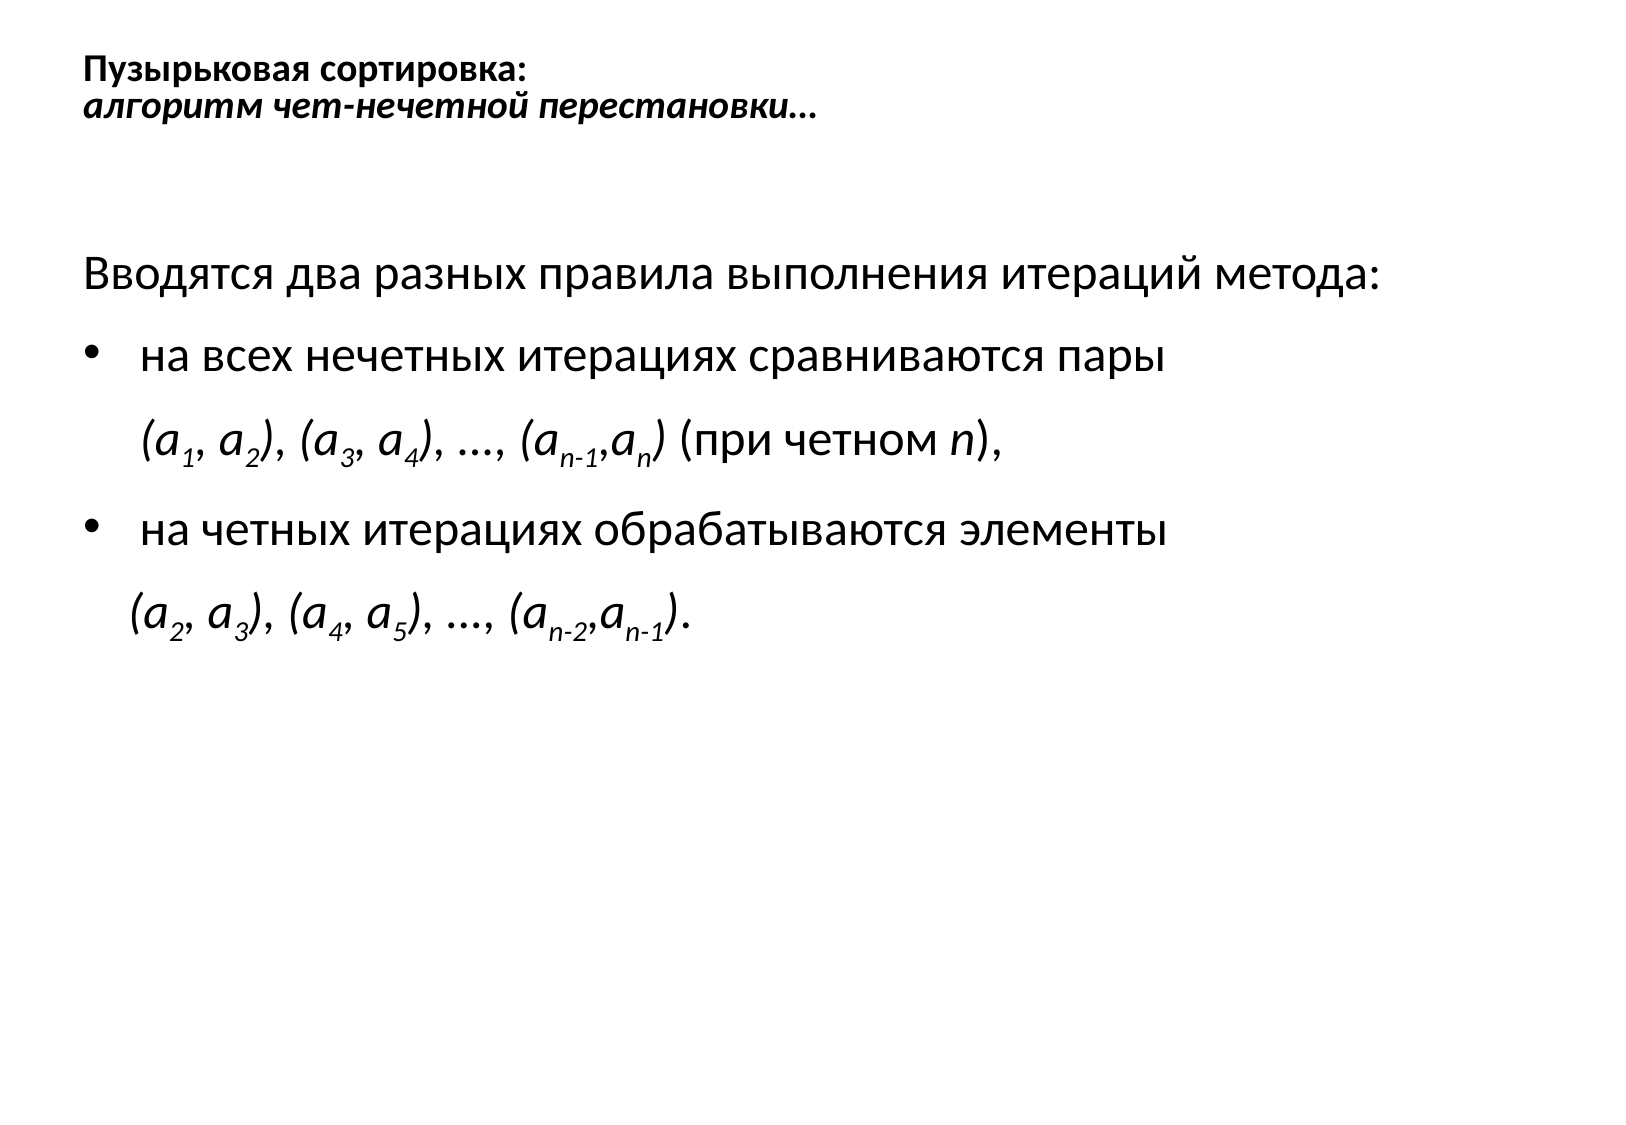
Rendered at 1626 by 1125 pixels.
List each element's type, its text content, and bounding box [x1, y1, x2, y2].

title Пузырьковая сортировка: алгоритм чет-нечетной перестановки… [67, 42, 1559, 136]
list Вводятся два разных правила выполнения итераций метода: на всех нечетных итерациях сравниваются пары (a1, a2), (a3, a4), ..., (an-1,an) (при четном n), на четных итерациях обрабатываются элементы (a2, a3), (a4, a5), ..., (an-2,an-1). [67, 219, 1569, 873]
